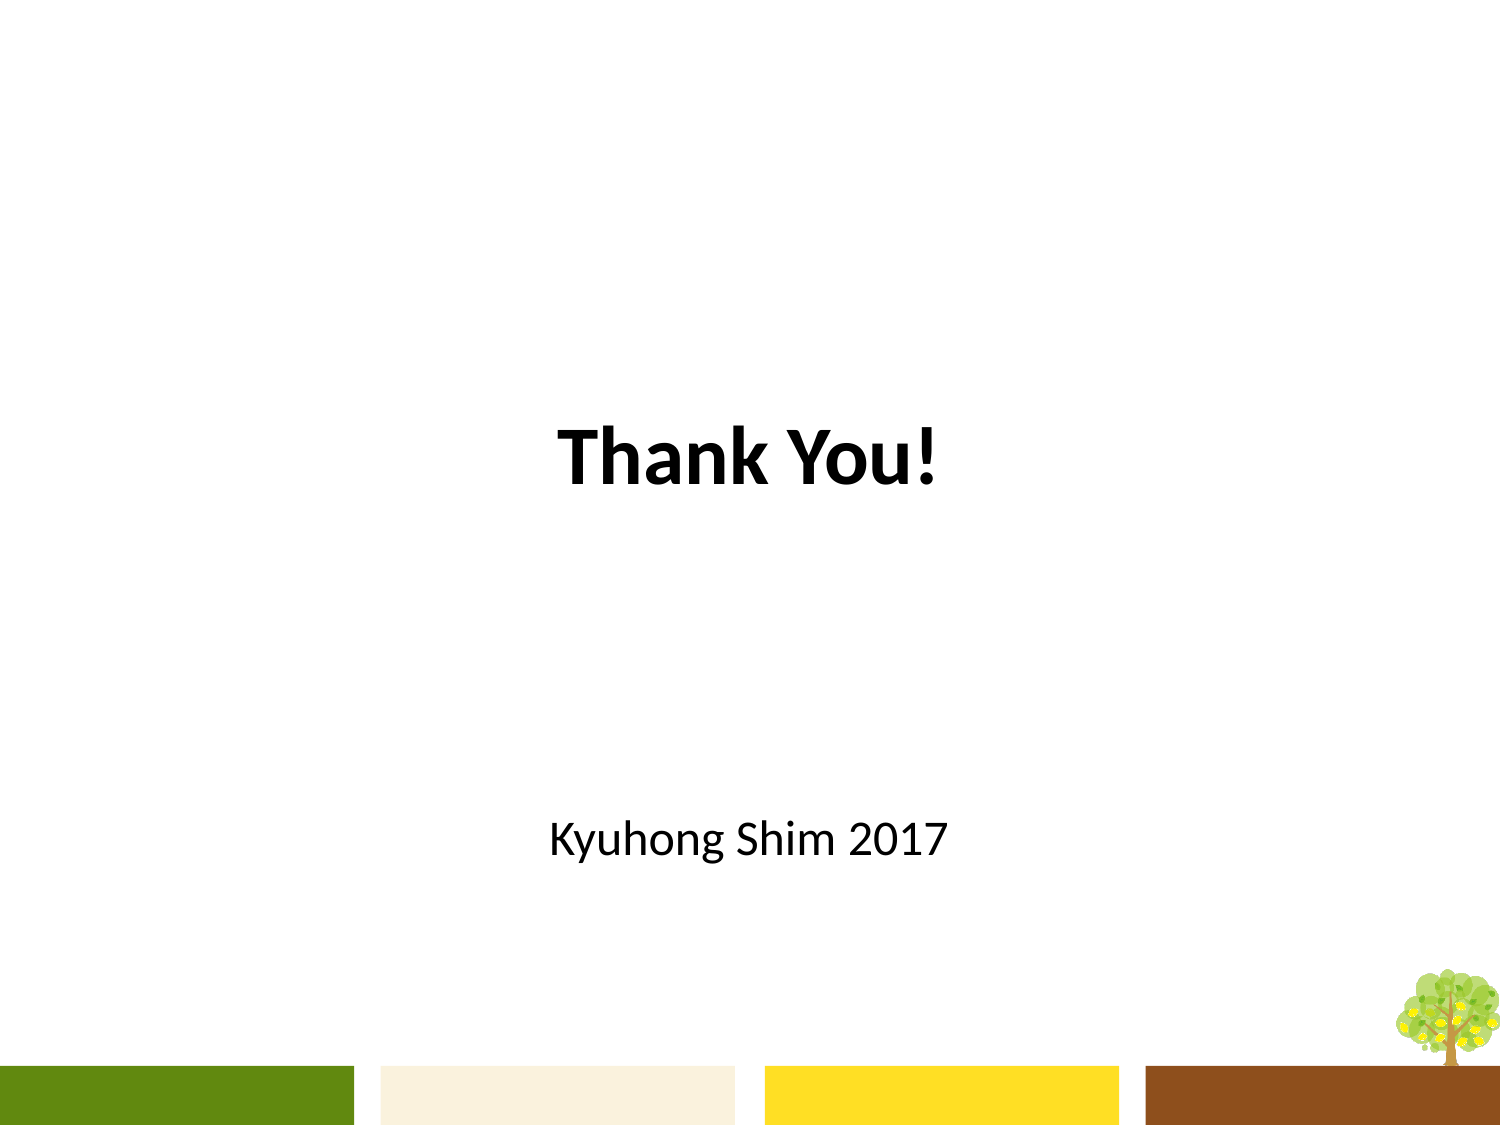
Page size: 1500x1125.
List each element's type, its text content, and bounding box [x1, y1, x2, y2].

list Kyuhong Shim 2017 [102, 794, 1397, 883]
picture [1396, 969, 1500, 1066]
title Thank You! [102, 280, 1397, 635]
